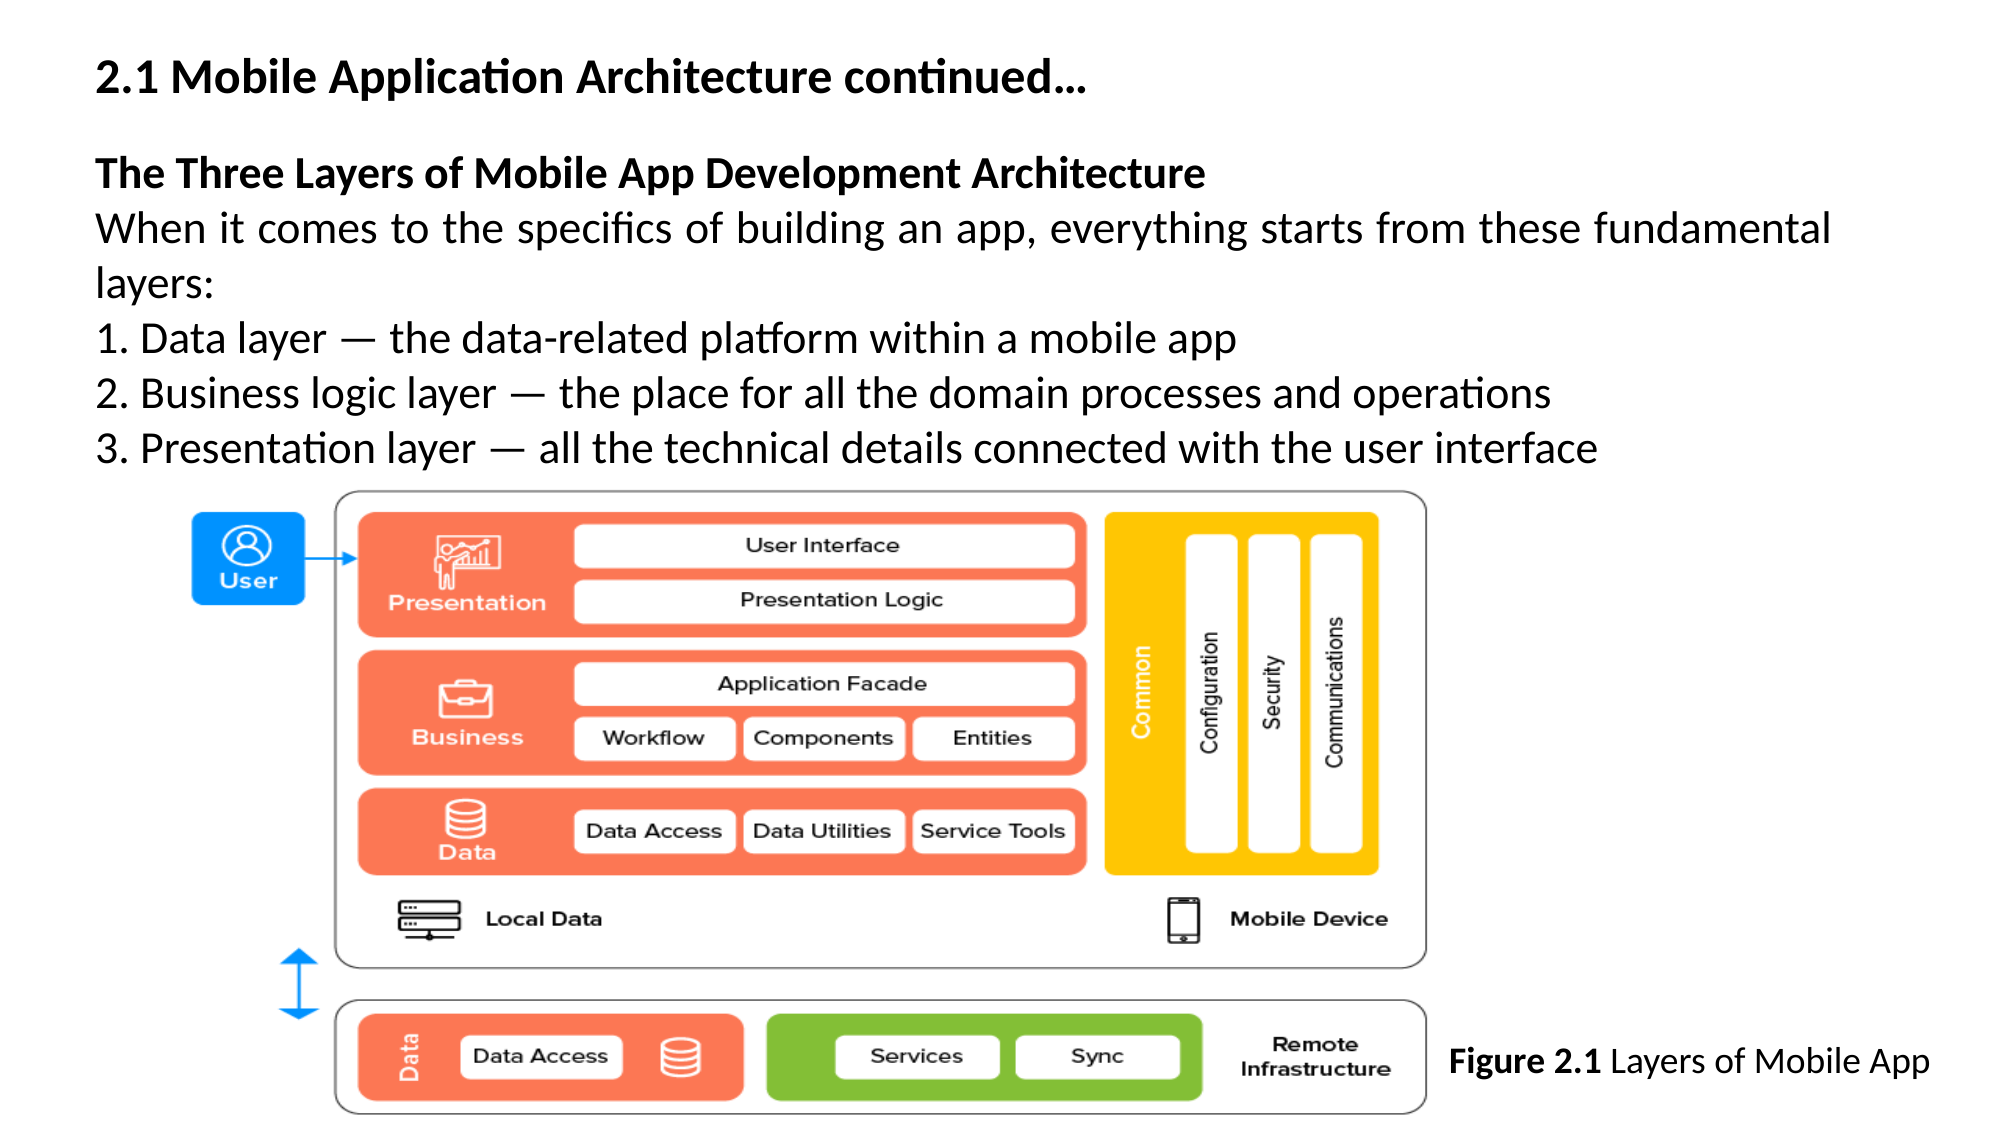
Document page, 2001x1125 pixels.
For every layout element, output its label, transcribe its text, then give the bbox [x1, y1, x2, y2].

text_box Figure 2.1 Layers of Mobile App [1438, 1028, 1964, 1089]
text_box 2.1 Mobile Application Architecture continued… [80, 35, 1538, 111]
picture [183, 485, 1435, 1125]
text_box The Three Layers of Mobile App Development Architecture When it comes to the specifics of building an app, everything starts from these fundamental layers: 1. Data layer — the data-related platform within a mobile app 2. Business logic layer — the place for all the domain processes and operations 3. Presentation layer — all the technical details connected with the user interface [80, 135, 1849, 536]
